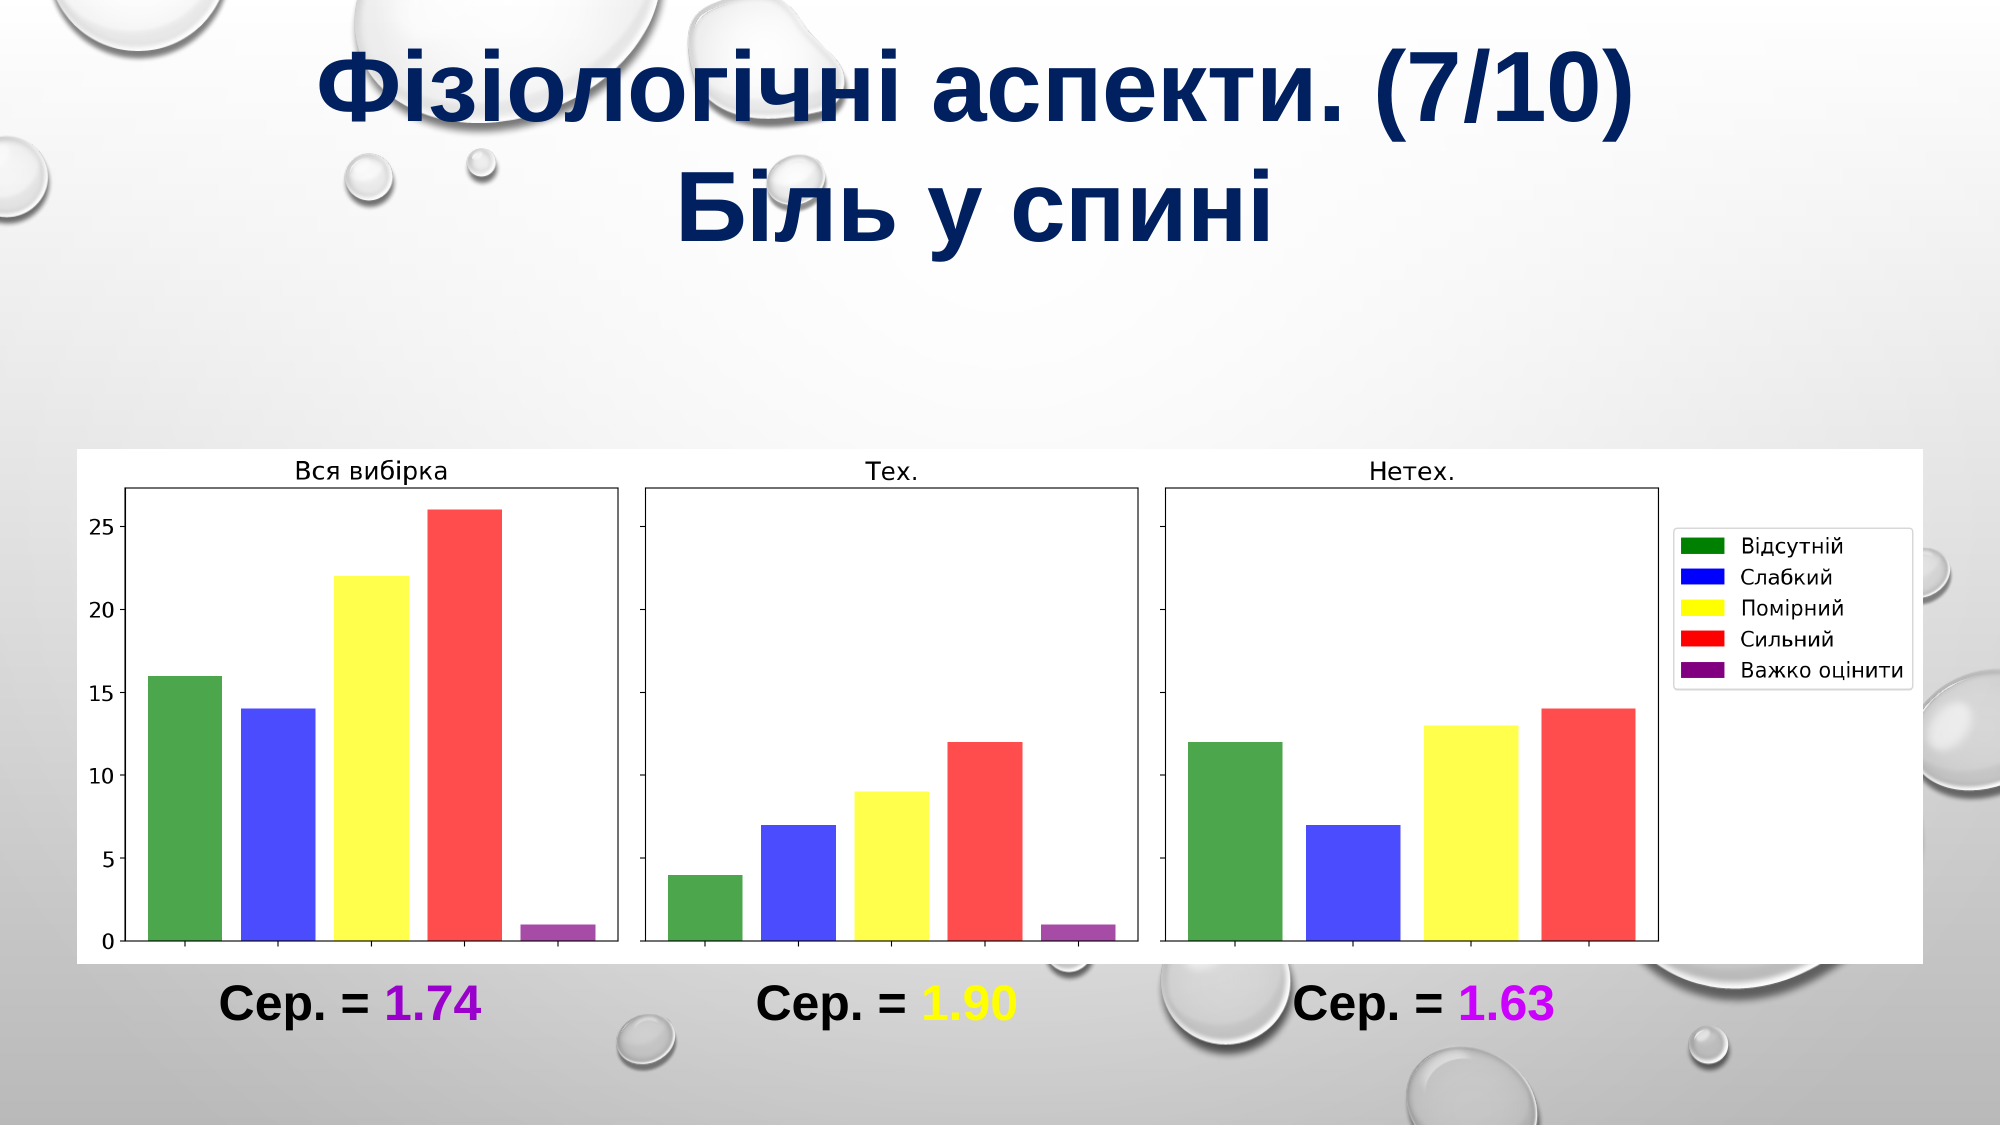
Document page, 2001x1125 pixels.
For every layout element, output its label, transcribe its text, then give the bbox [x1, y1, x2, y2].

text_box Сер. = 1.63 [1277, 973, 1571, 1038]
text_box Фізіологічні аспекти. (7/10) Біль у спині [29, 13, 1923, 269]
text_box Сер. = 1.90 [740, 973, 1034, 1038]
picture [0, 0, 2000, 1125]
text_box Сер. = 1.74 [203, 973, 497, 1038]
